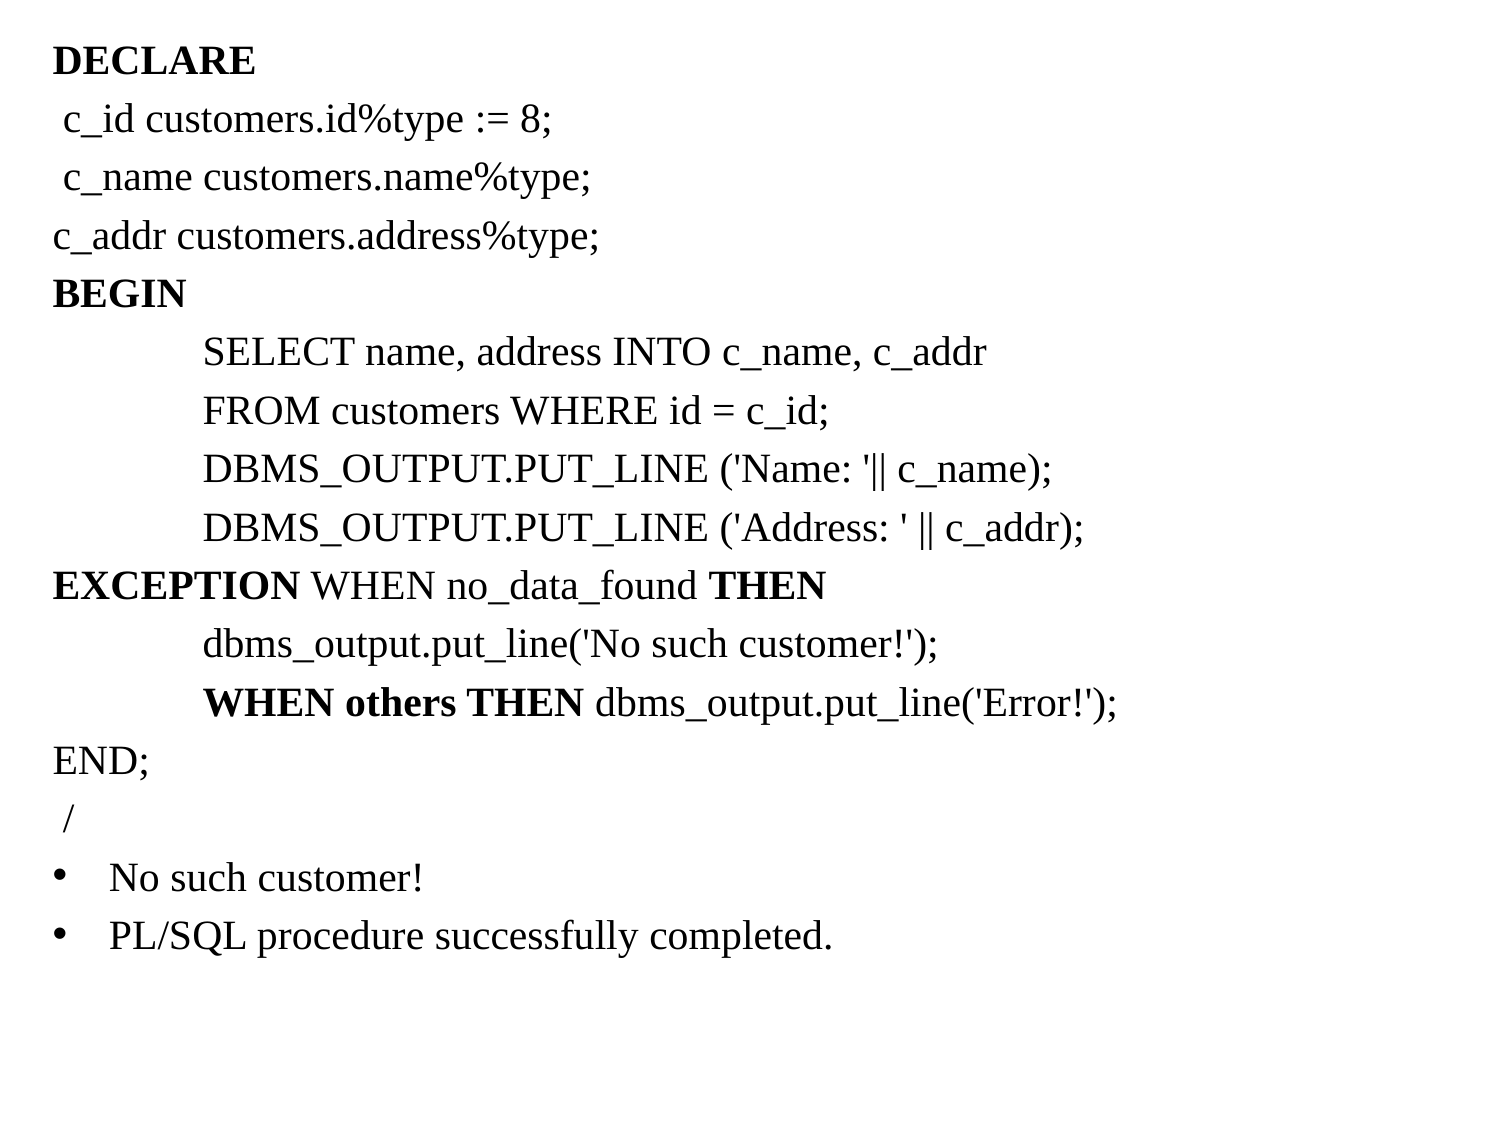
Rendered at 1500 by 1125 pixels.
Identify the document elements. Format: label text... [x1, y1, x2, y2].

list DECLARE c_id customers.id%type := 8; c_name customers.name%type; c_addr customers.address%type; BEGIN SELECT name, address INTO c_name, c_addr FROM customers WHERE id = c_id; DBMS_OUTPUT.PUT_LINE ('Name: '|| c_name); DBMS_OUTPUT.PUT_LINE ('Address: ' || c_addr); EXCEPTION WHEN no_data_found THEN dbms_output.put_line('No such customer!'); WHEN others THEN dbms_output.put_line('Error!'); END; / No such customer! PL/SQL procedure successfully completed. [37, 24, 1463, 1088]
